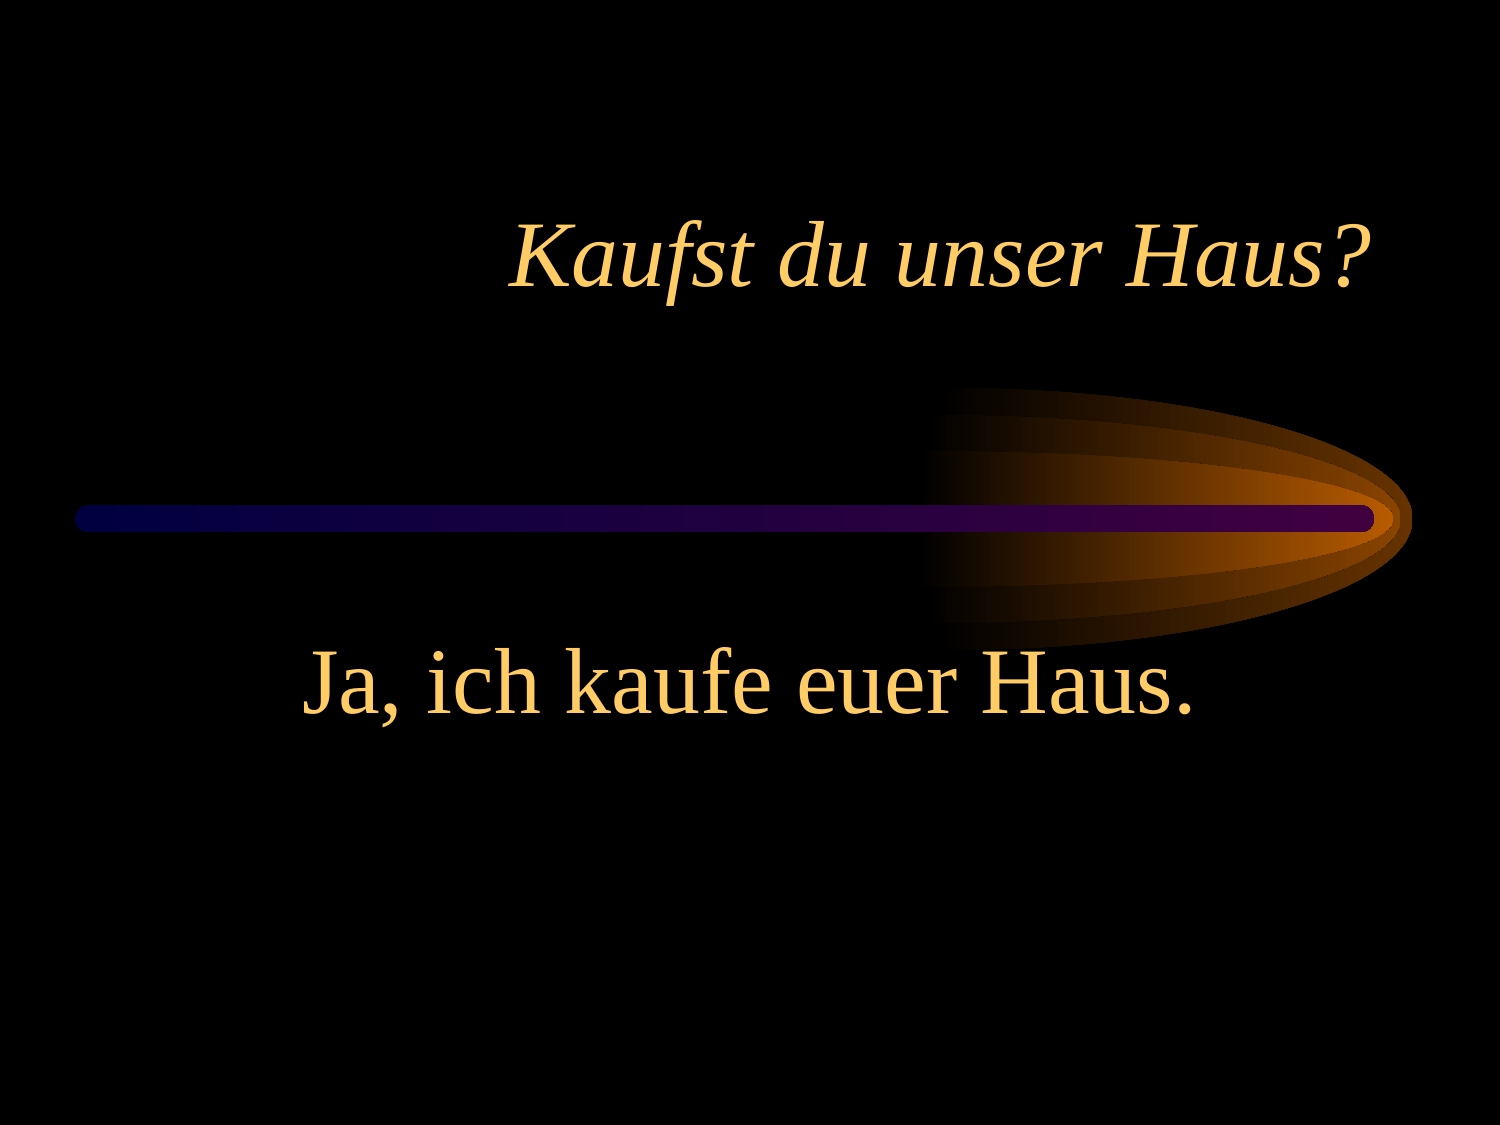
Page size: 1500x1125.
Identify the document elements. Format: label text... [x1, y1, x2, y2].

subtitle Ja, ich kaufe euer Haus. [224, 612, 1276, 901]
title Kaufst du unser Haus? [112, 124, 1388, 313]
